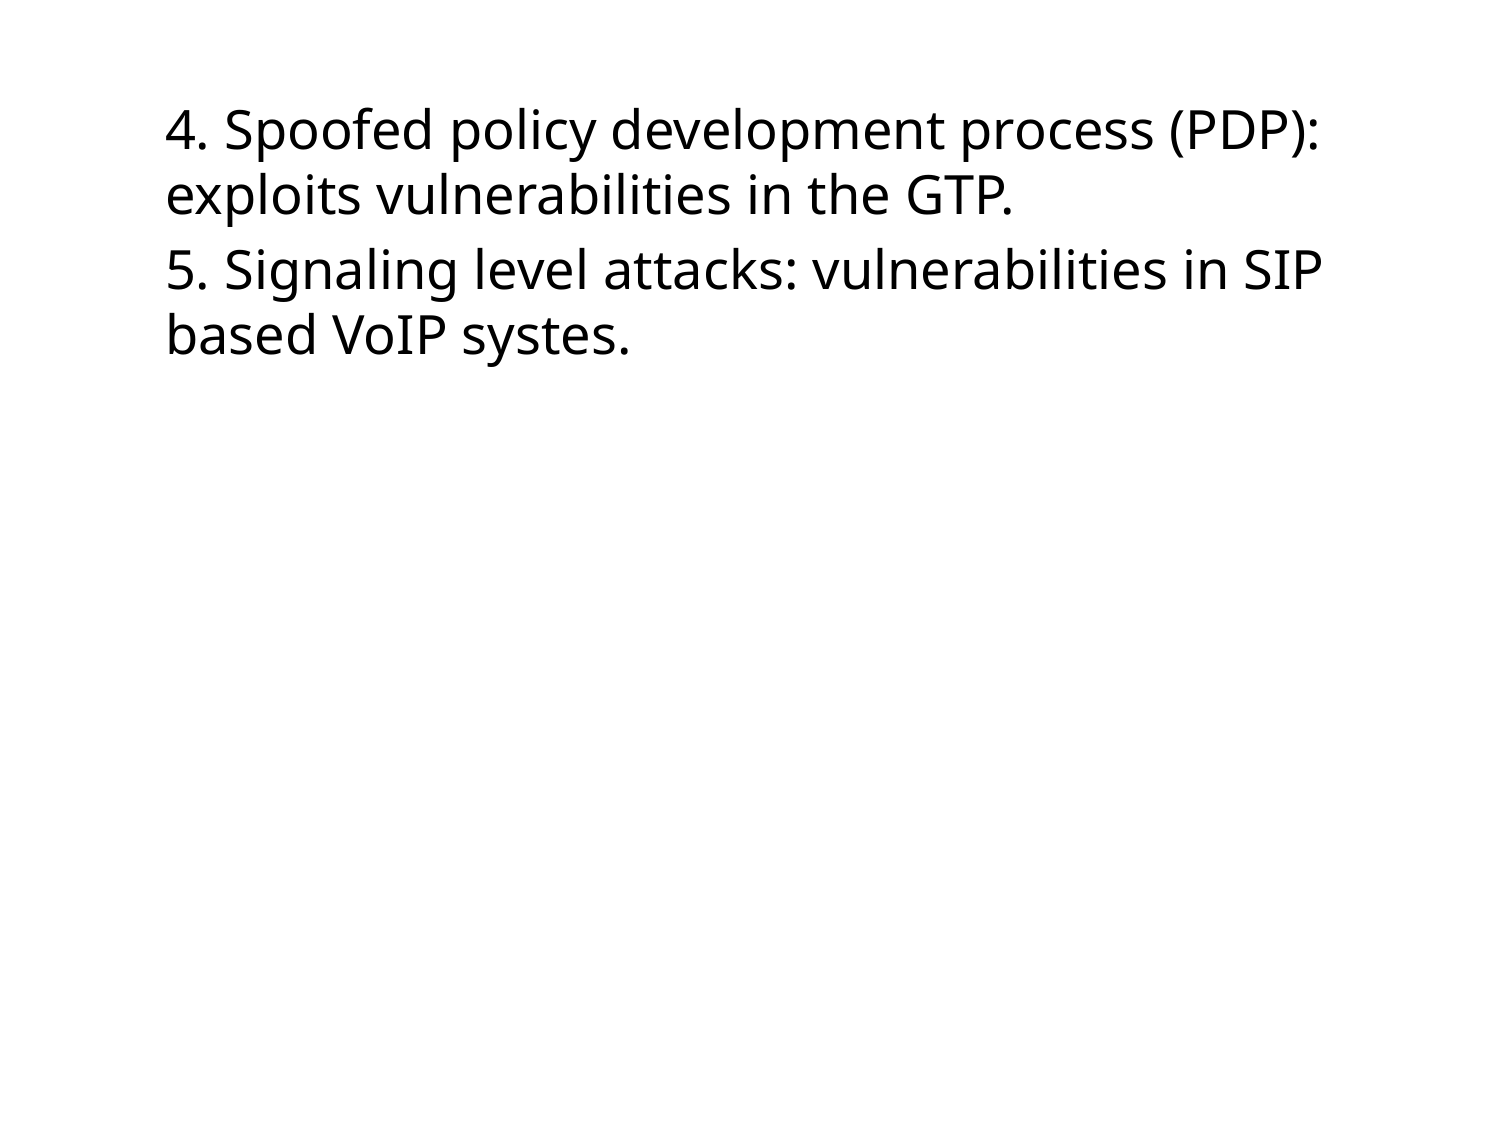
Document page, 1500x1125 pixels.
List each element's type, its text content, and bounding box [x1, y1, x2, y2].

list 4. Spoofed policy development process (PDP): exploits vulnerabilities in the GTP. 5. Signaling level attacks: vulnerabilities in SIP based VoIP systes. [150, 87, 1425, 988]
